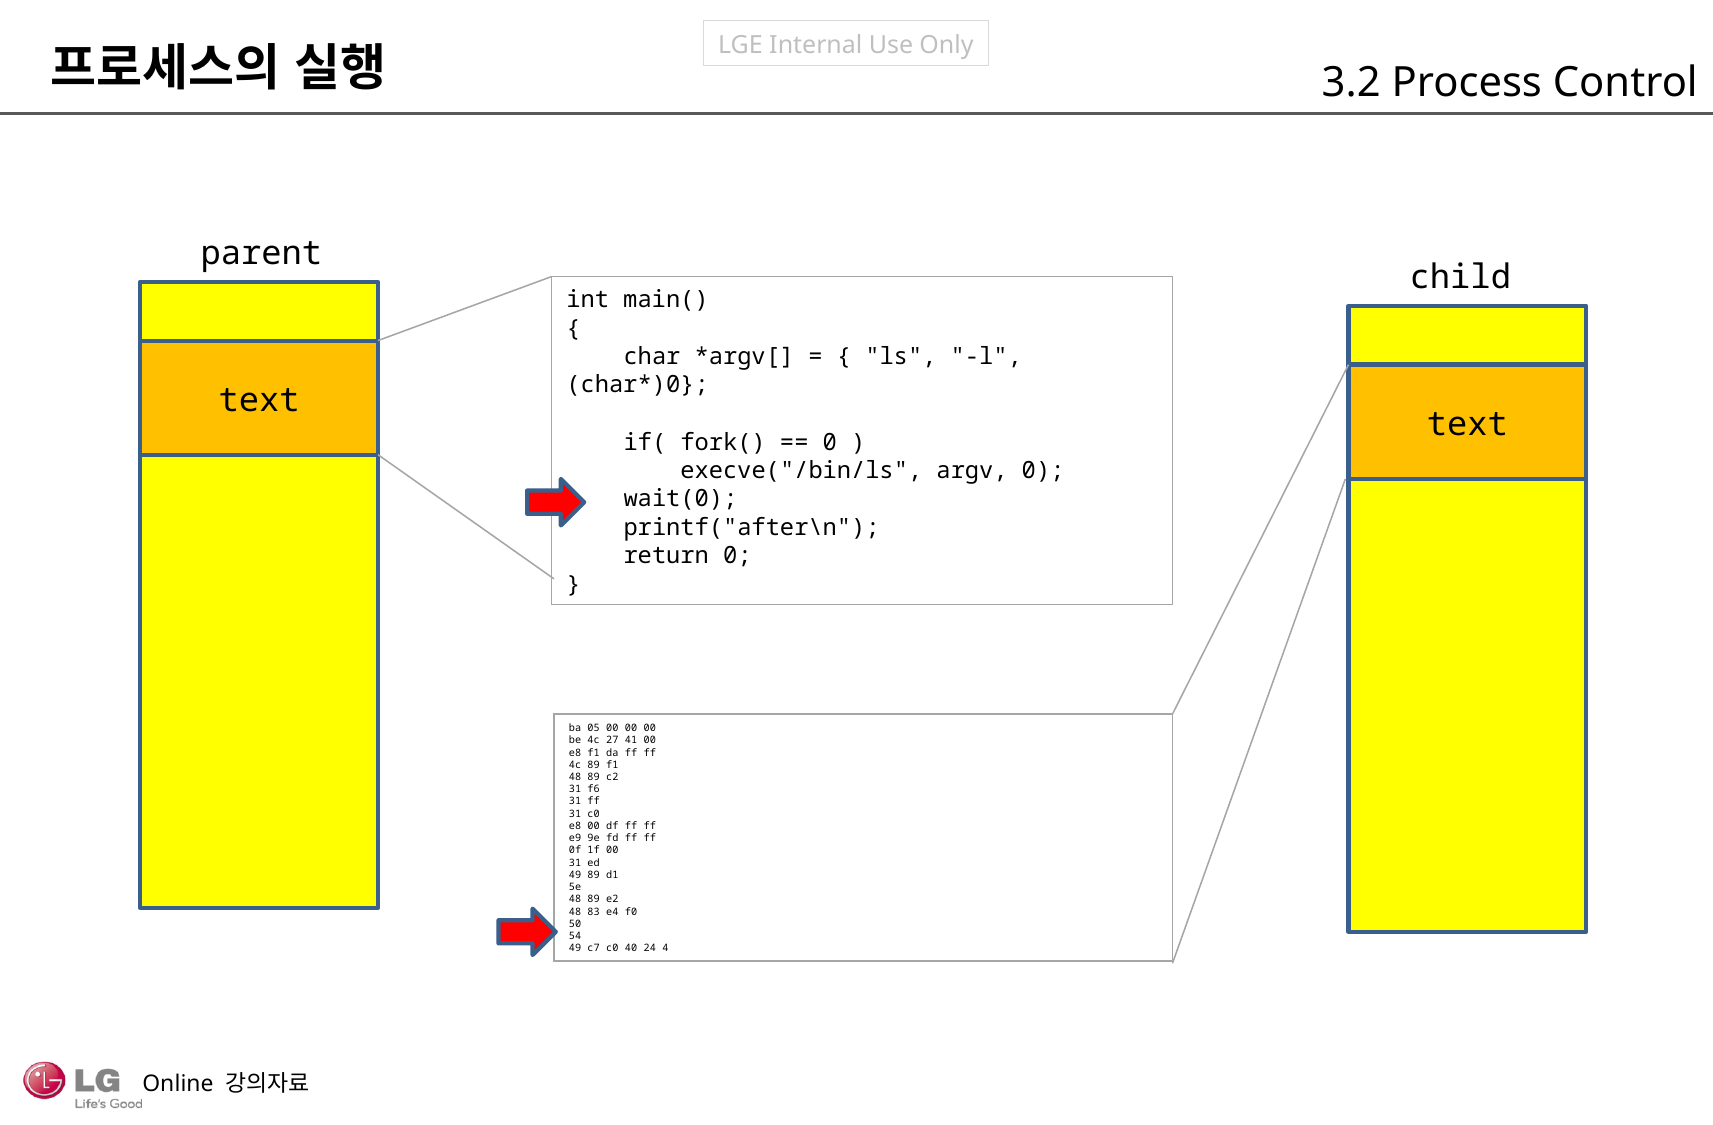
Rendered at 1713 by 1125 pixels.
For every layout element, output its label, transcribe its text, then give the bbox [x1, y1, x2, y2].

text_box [377, 276, 552, 341]
text_box text [138, 339, 380, 457]
text_box [559, 476, 587, 528]
text_box [138, 457, 380, 910]
text_box [496, 906, 558, 957]
text_box [1350, 481, 1588, 934]
text_box [1346, 304, 1588, 362]
picture [23, 1058, 142, 1111]
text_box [1172, 478, 1346, 964]
list 3.2 Process Control [1080, 47, 1713, 126]
text_box text [1347, 362, 1588, 481]
text_box [138, 280, 372, 339]
text_box ba 05 00 00 00 be 4c 27 41 00 e8 f1 da ff ff 4c 89 f1 48 89 c2 31 f6 31 ff 31 c0 e8 00 df ff ff e9 9e fd ff ff 0f 1f 00 31 ed 49 89 d1 5e 48 89 e2 48 83 e4 f0 50 54 49 c7 c0 40 24 4 [554, 714, 1167, 962]
list 프로세스의 실행 [35, 30, 739, 98]
text_box child [1395, 247, 1526, 303]
text_box parent [185, 223, 337, 279]
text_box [377, 454, 555, 580]
text_box int main() { char *argv[] = { "ls", "-l", (char*)0}; if( fork() == 0 ) execve("/bin/ls", argv, 0); wait(0); printf("after\n"); return 0; } [551, 276, 1173, 605]
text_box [1172, 364, 1349, 481]
